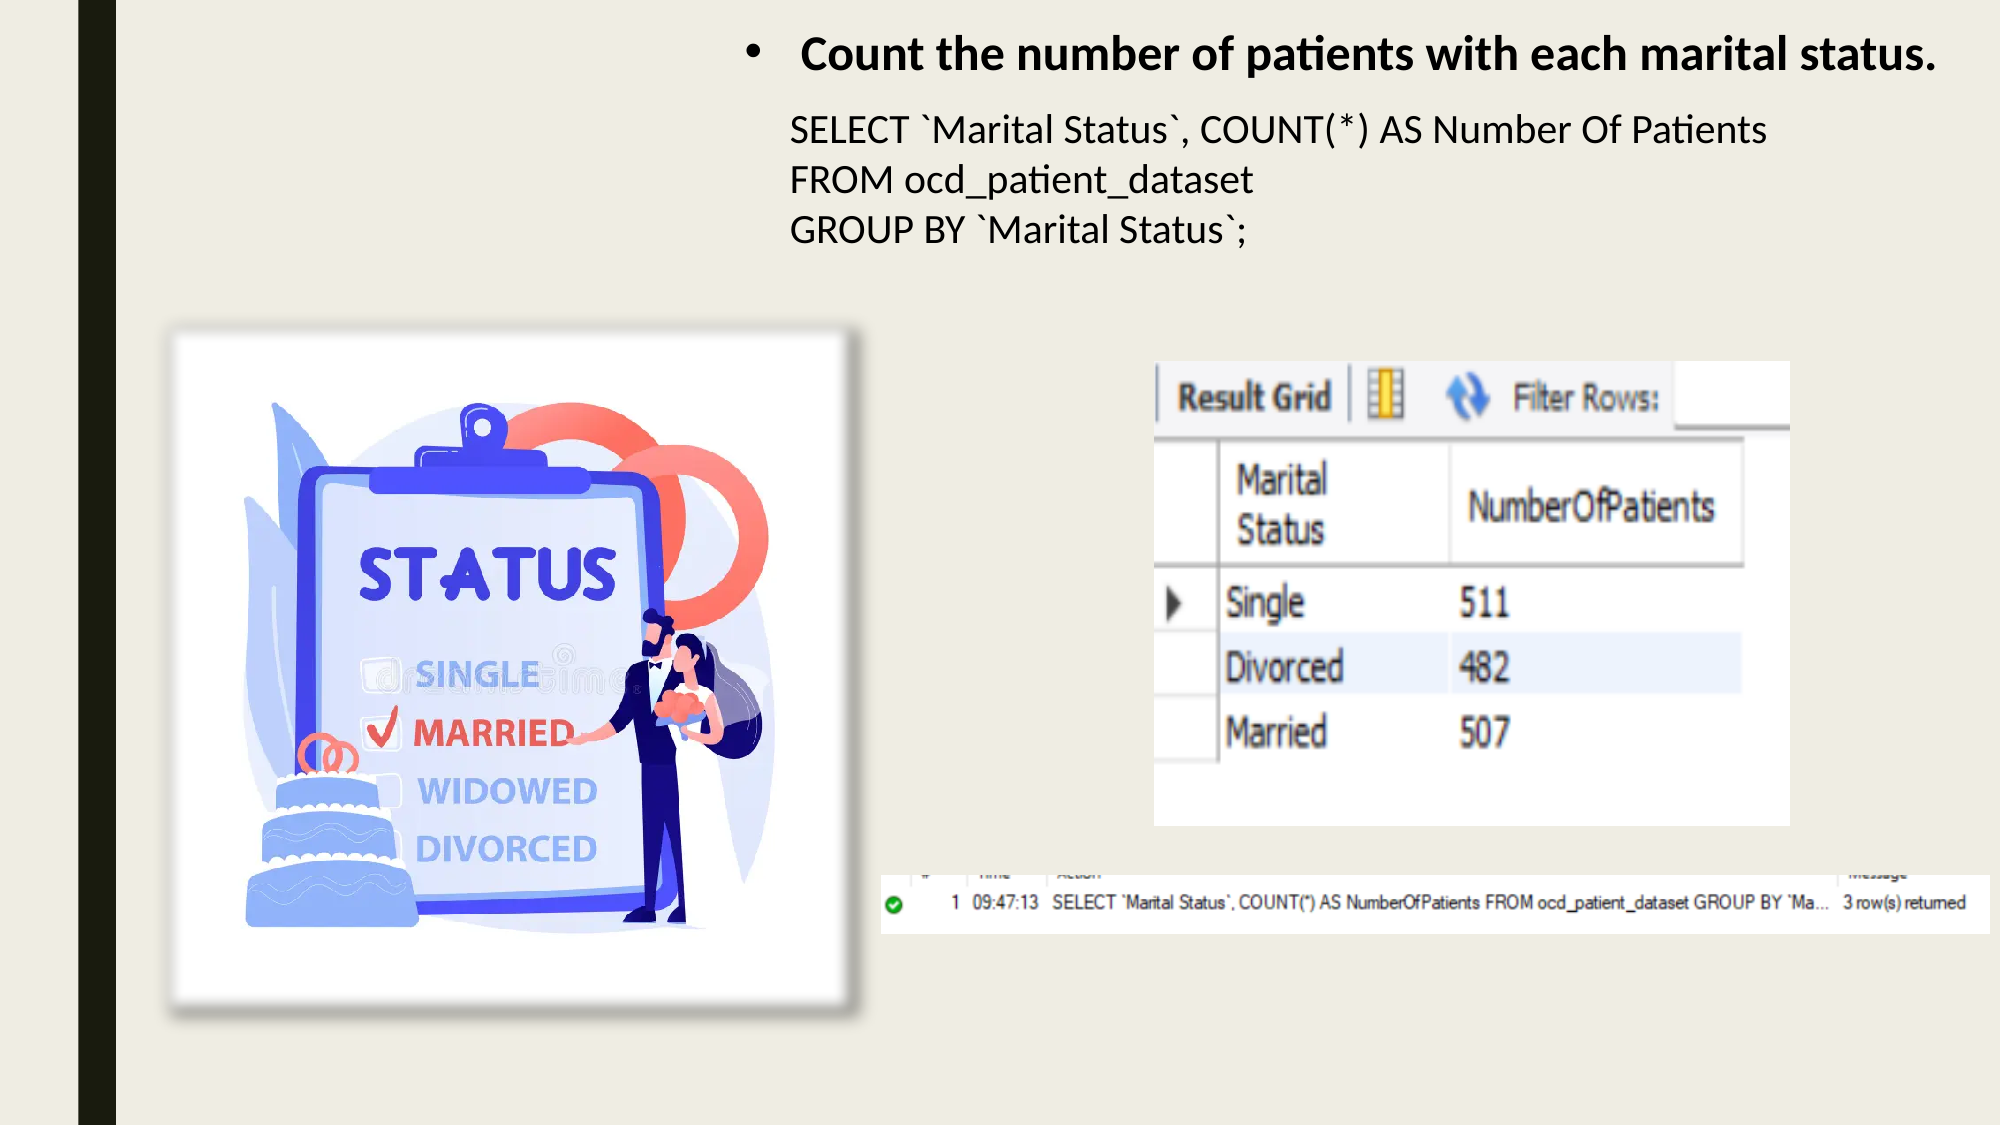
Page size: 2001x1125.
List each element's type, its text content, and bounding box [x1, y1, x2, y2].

picture [156, 315, 860, 1019]
picture [1154, 361, 1790, 826]
text_box SELECT `Marital Status`, COUNT(*) AS Number Of Patients FROM ocd_patient_dataset GROUP BY `Marital Status`; [774, 94, 2000, 259]
text_box Count the number of patients with each marital status. [729, 12, 1970, 88]
picture [881, 875, 1990, 934]
